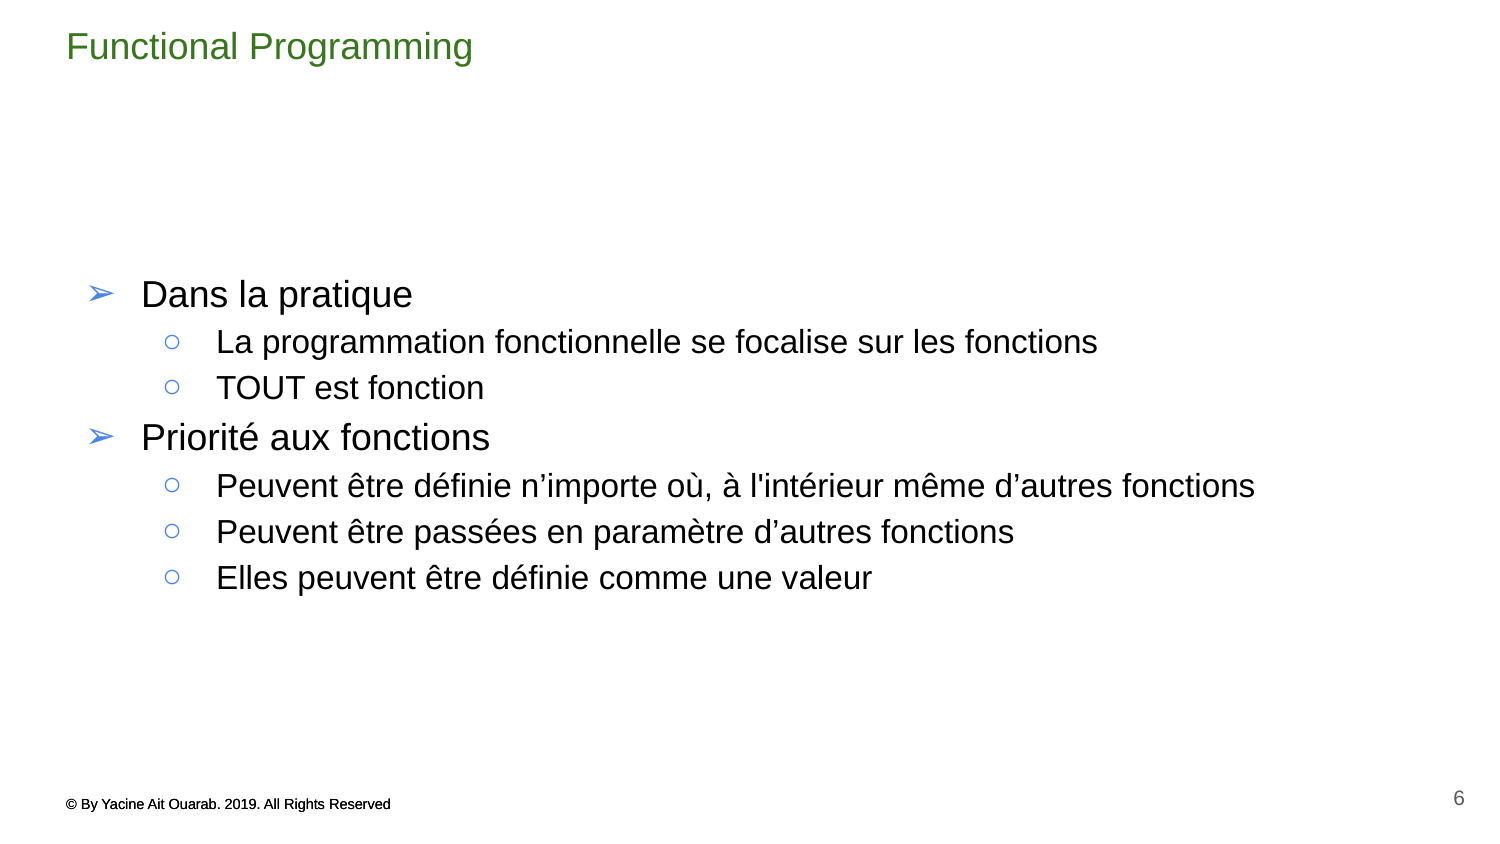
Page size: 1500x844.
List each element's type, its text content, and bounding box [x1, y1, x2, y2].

title Functional Programming [51, 0, 1449, 93]
slide_number 6 [1389, 764, 1480, 830]
list Dans la pratique La programmation fonctionnelle se focalise sur les fonctions TOUT est fonction Priorité aux fonctions Peuvent être définie n’importe où, à l'intérieur même d’autres fonctions Peuvent être passées en paramètre d’autres fonctions Elles peuvent être définie comme une valeur [51, 93, 1449, 765]
